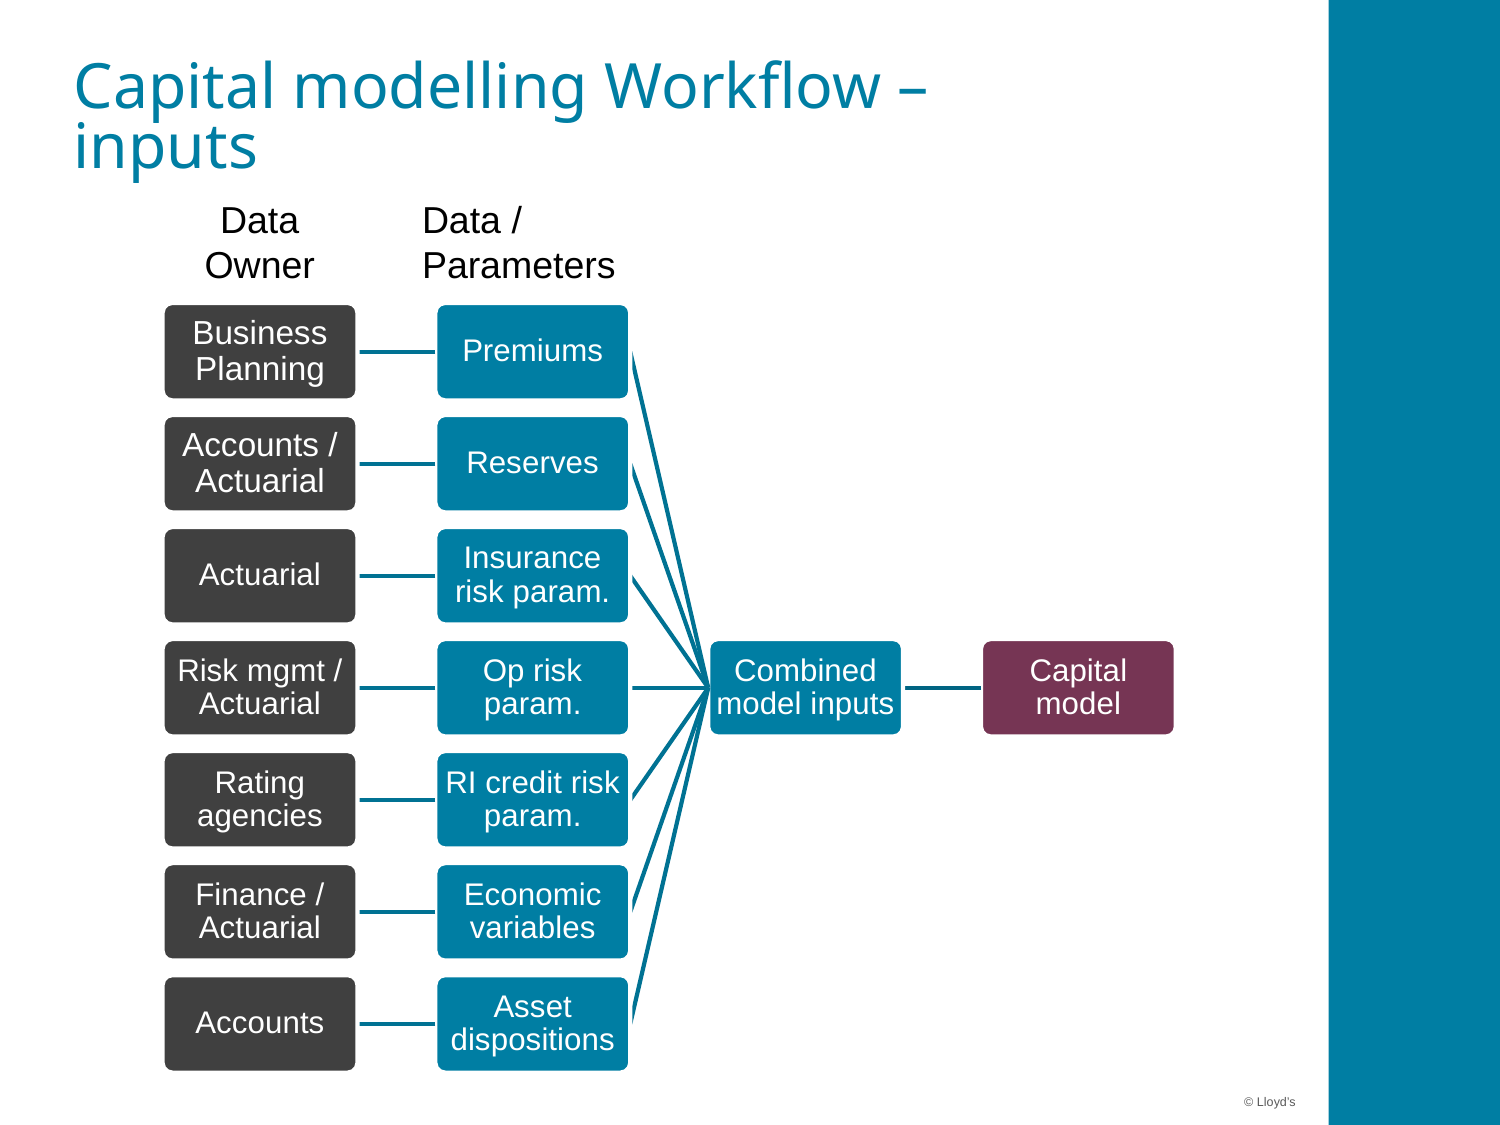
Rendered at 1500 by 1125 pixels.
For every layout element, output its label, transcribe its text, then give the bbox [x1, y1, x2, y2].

text_box Data Owner [147, 188, 372, 293]
text_box Data / Parameters [407, 188, 632, 294]
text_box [100, 302, 1239, 1074]
title Capital modelling Workflow – inputs [73, 54, 1300, 185]
